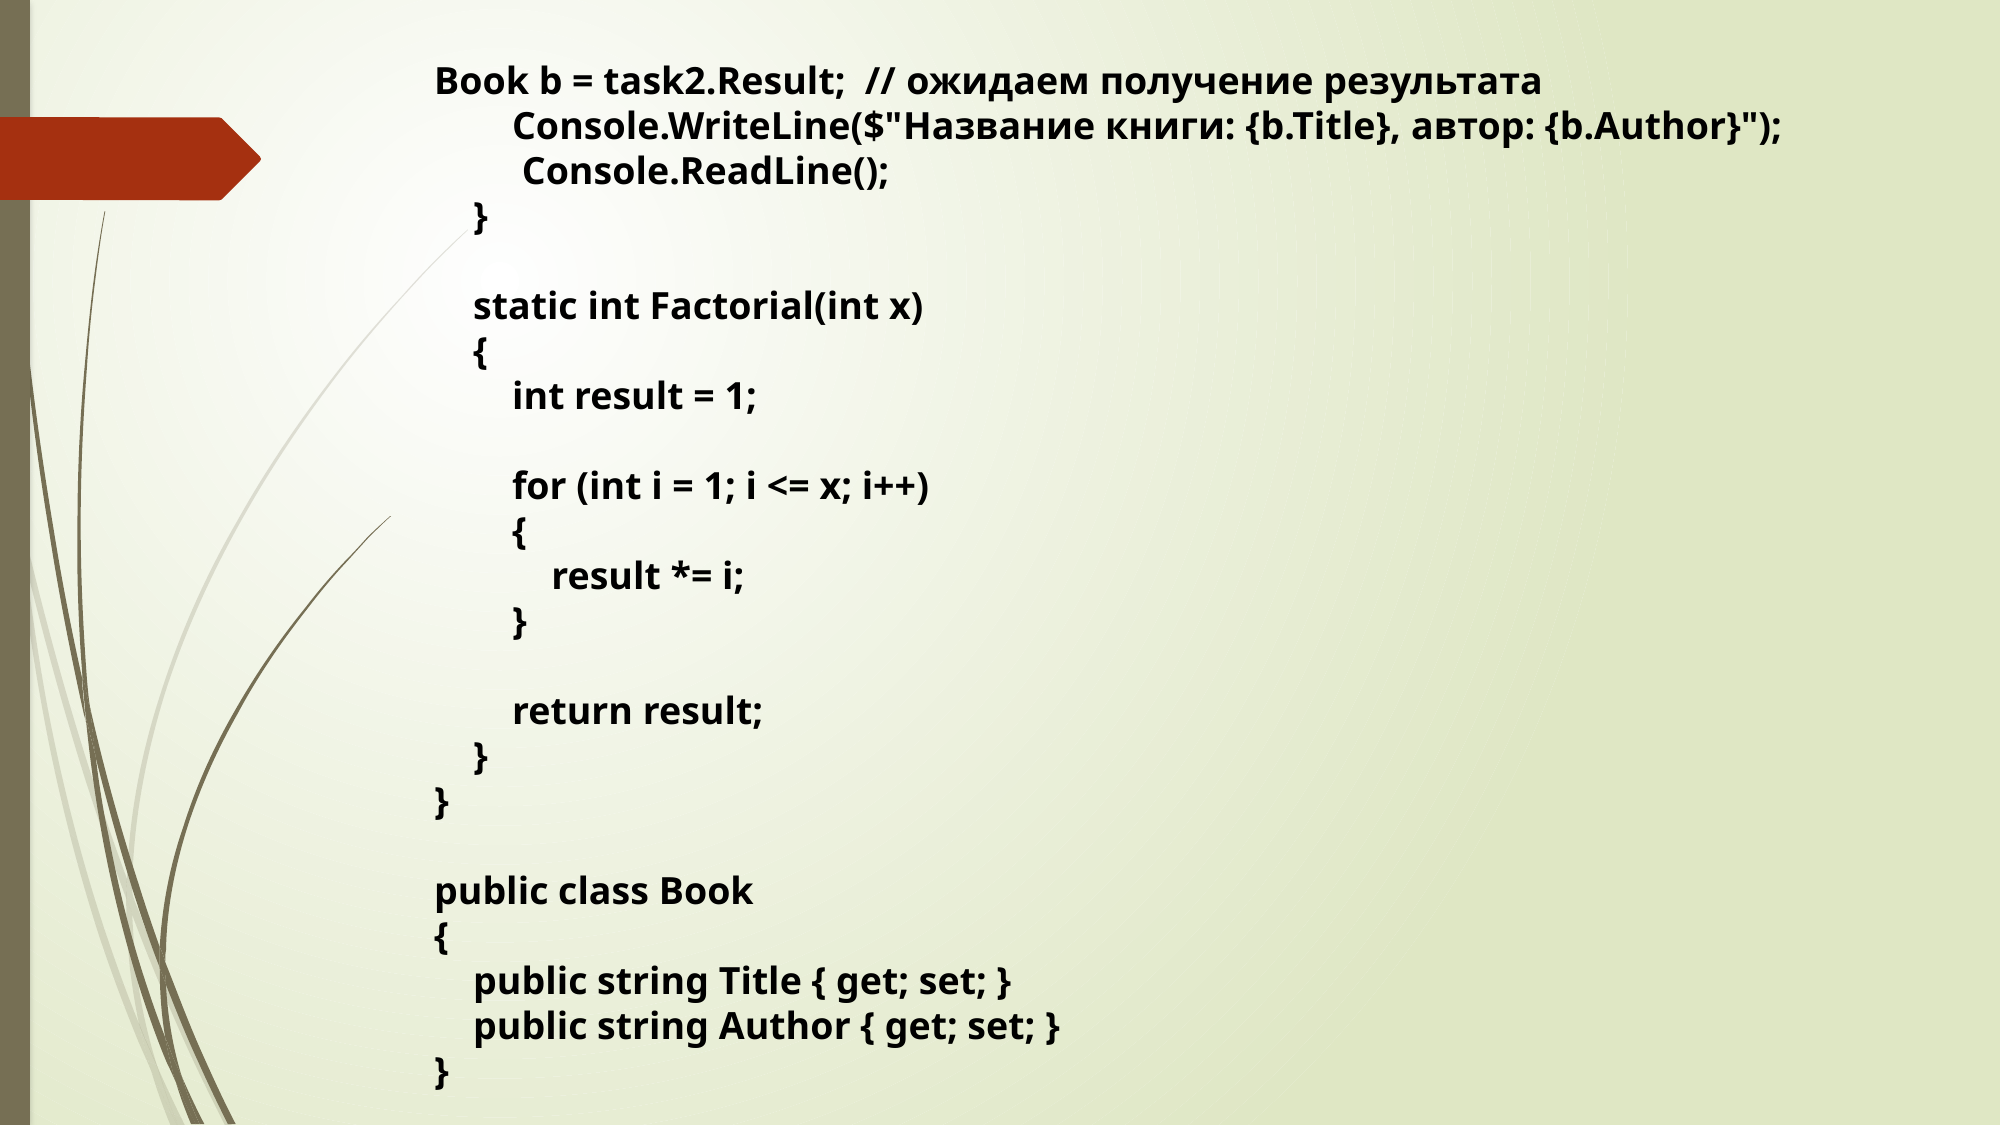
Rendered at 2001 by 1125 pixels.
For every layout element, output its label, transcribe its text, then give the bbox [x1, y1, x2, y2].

text_box Book b = task2.Result; // ожидаем получение результата Console.WriteLine($"Название книги: {b.Title}, автор: {b.Author}"); Console.ReadLine(); } static int Factorial(int x) { int result = 1; for (int i = 1; i <= x; i++) { result *= i; } return result; } } public class Book { public string Title { get; set; } public string Author { get; set; } } [419, 49, 1931, 1100]
